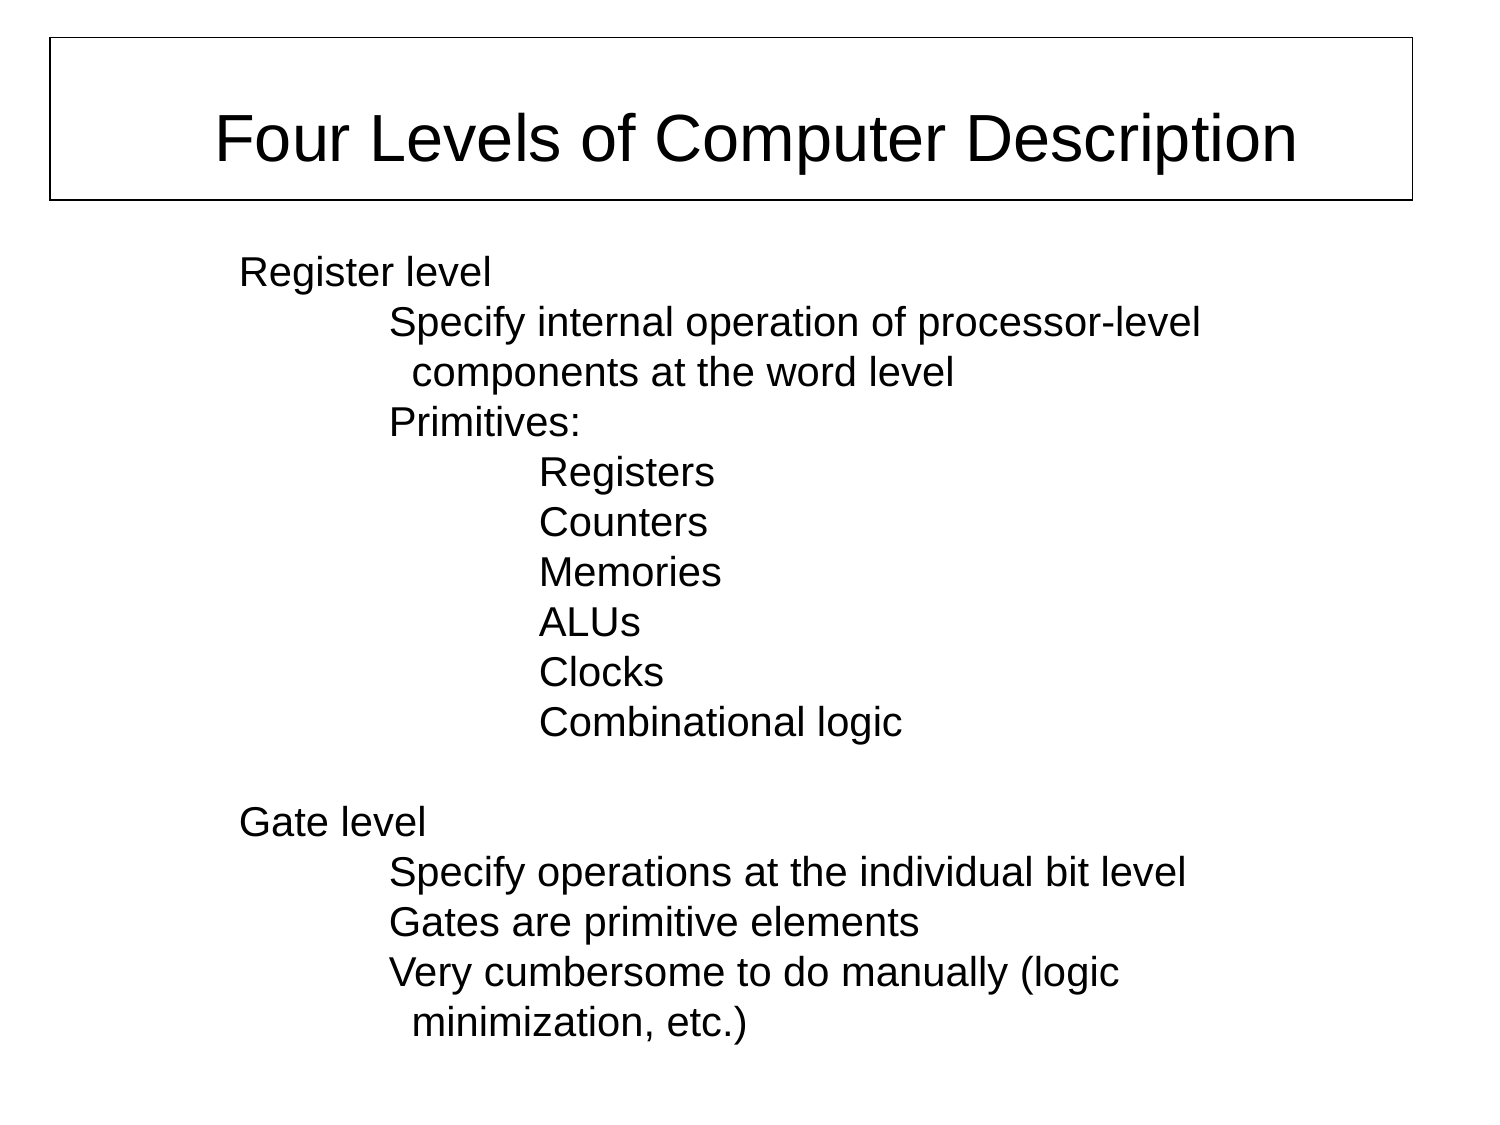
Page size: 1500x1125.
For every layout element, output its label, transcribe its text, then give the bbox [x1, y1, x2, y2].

text_box [49, 37, 1413, 200]
text_box Register level Specify internal operation of processor-level components at the word level Primitives: Registers Counters Memories ALUs Clocks Combinational logic Gate level Specify operations at the individual bit level Gates are primitive elements Very cumbersome to do manually (logic minimization, etc.) [223, 237, 1217, 1053]
